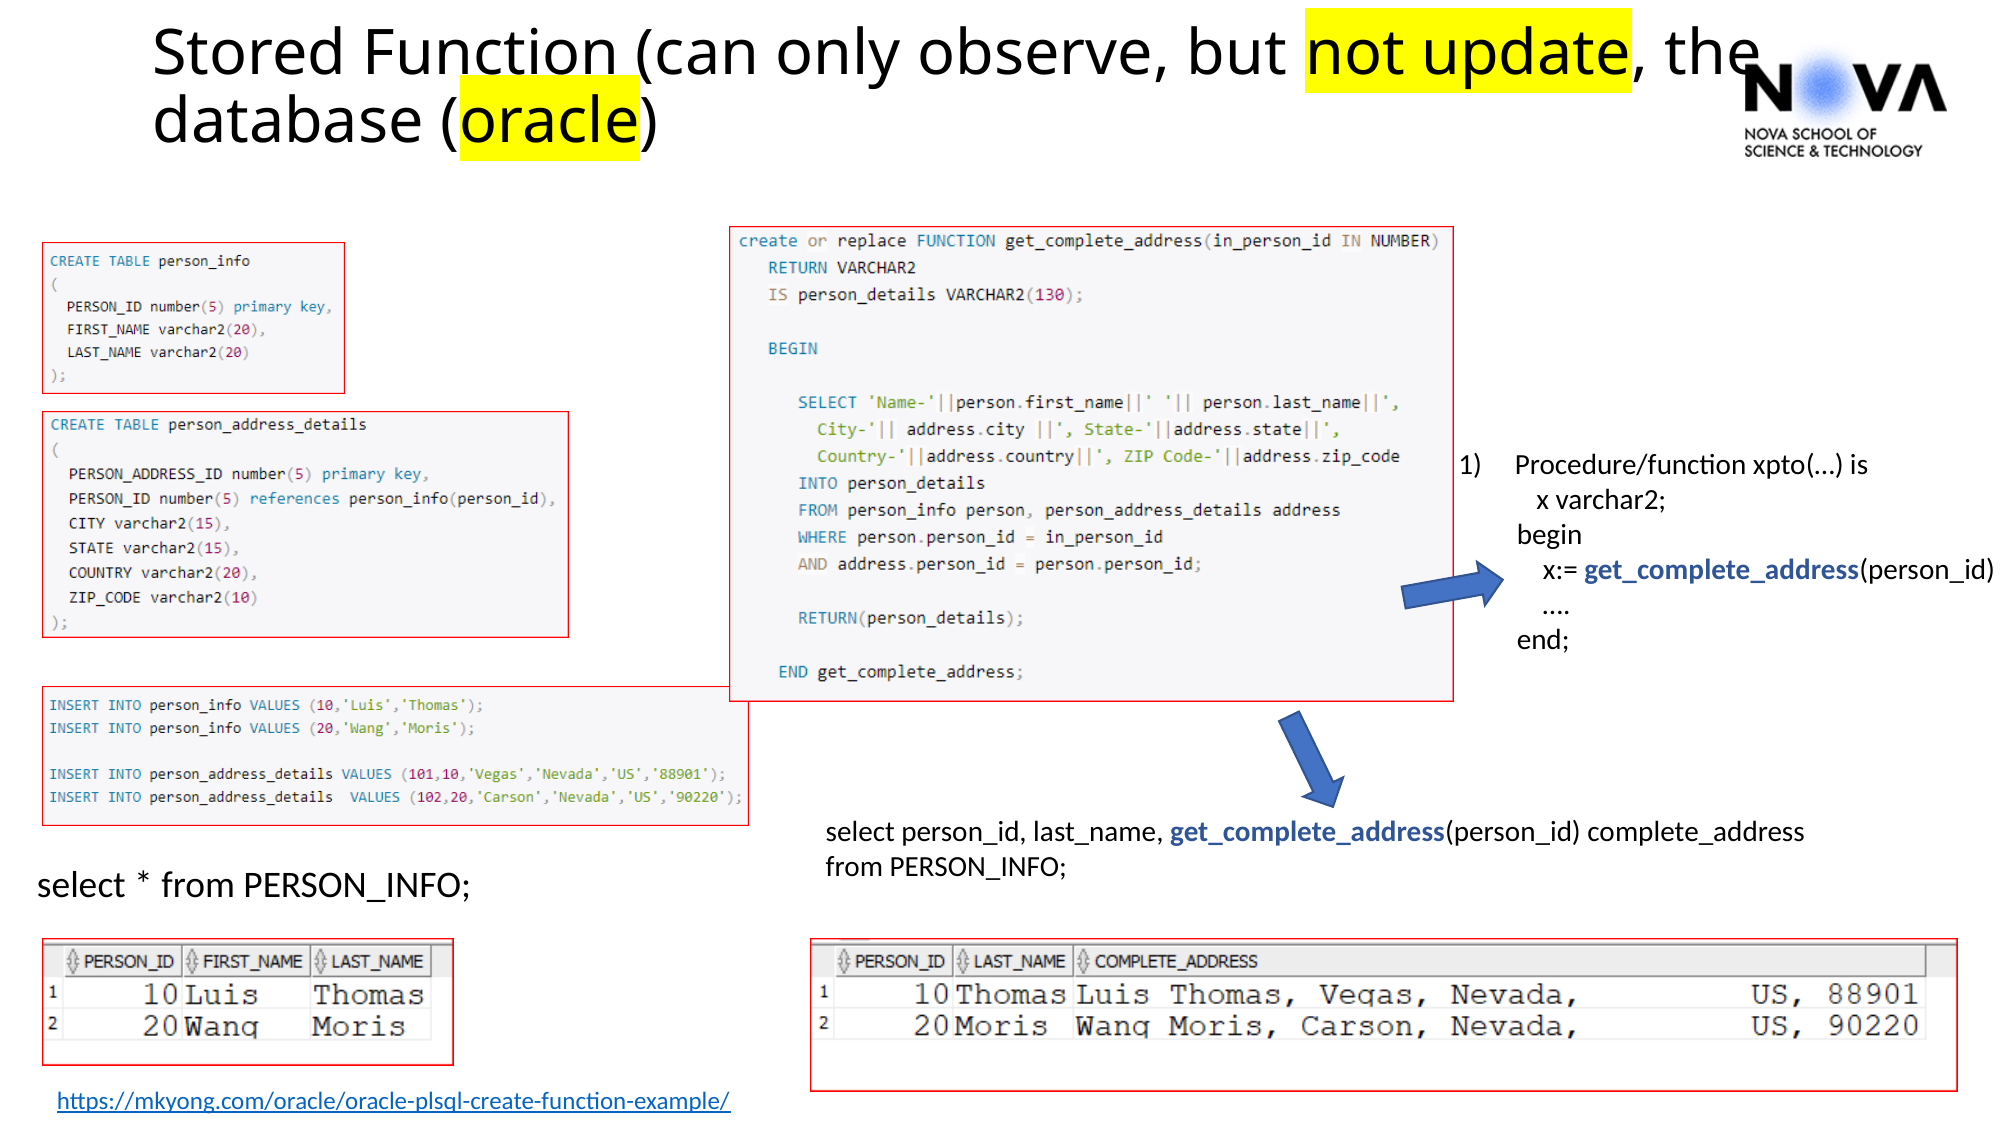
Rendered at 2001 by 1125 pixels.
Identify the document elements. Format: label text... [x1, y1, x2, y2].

title Stored Function (can only observe, but not update, the database (oracle) [137, 12, 1863, 164]
picture [42, 242, 345, 394]
picture [1863, 40, 1947, 157]
text_box select person_id, last_name, get_complete_address(person_id) complete_address from PERSON_INFO; [810, 805, 1919, 890]
text_box [1454, 559, 1505, 609]
text_box [1277, 710, 1345, 809]
picture [42, 938, 454, 1066]
picture [42, 411, 569, 639]
text_box Procedure/function xpto(…) is x varchar2; begin x:= get_complete_address(person_id) …. end; [1454, 402, 2000, 663]
picture [42, 225, 1454, 826]
picture [810, 938, 1958, 1092]
text_box select * from PERSON_INFO; [22, 852, 487, 913]
text_box https://mkyong.com/oracle/oracle-plsql-create-function-example/ [42, 1077, 1043, 1122]
